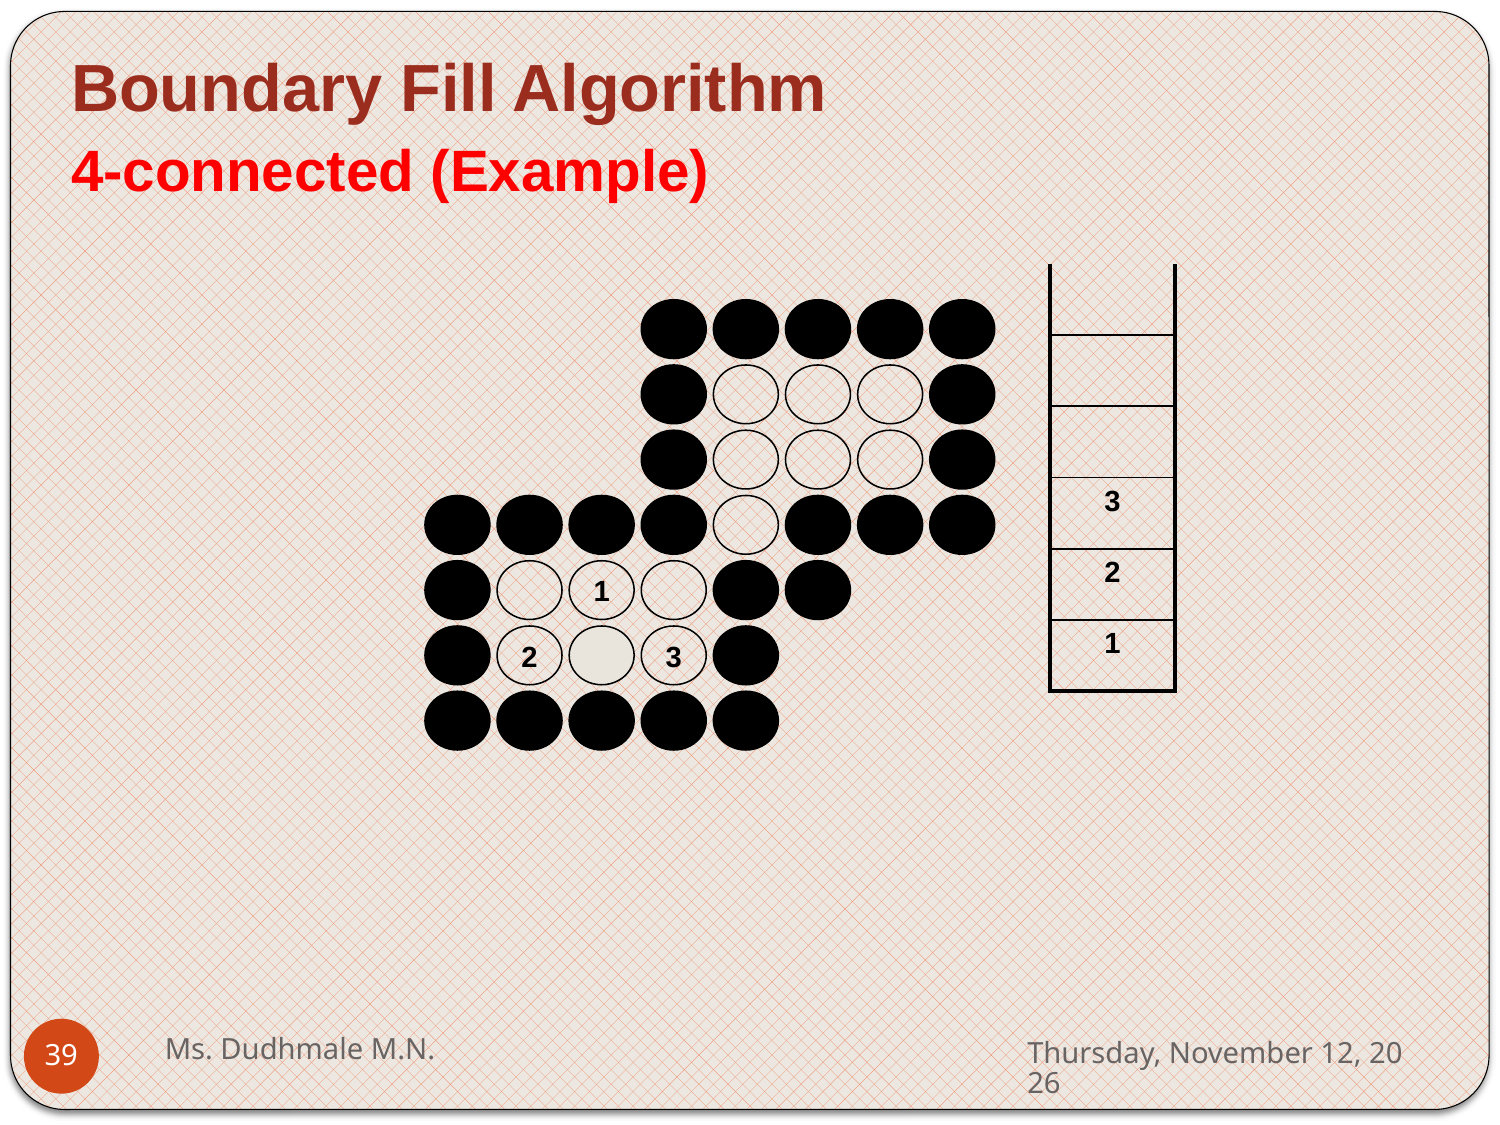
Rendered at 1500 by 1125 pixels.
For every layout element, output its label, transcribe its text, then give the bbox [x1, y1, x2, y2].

table_cell [1052, 336, 1173, 405]
table_header [1052, 264, 1173, 334]
slide_number 39 [23, 1018, 99, 1094]
footer Ms. Dudhmale M.N. [150, 1012, 800, 1088]
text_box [424, 299, 995, 751]
text_box Boundary Fill Algorithm 4-connected (Example) [56, 37, 1444, 213]
table_cell 2 [1052, 550, 1173, 619]
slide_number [1012, 1015, 1419, 1094]
table_cell [1052, 407, 1173, 477]
table_cell 3 [1052, 478, 1173, 548]
table_cell 1 [1052, 621, 1173, 689]
text_box [987, 751, 1002, 762]
